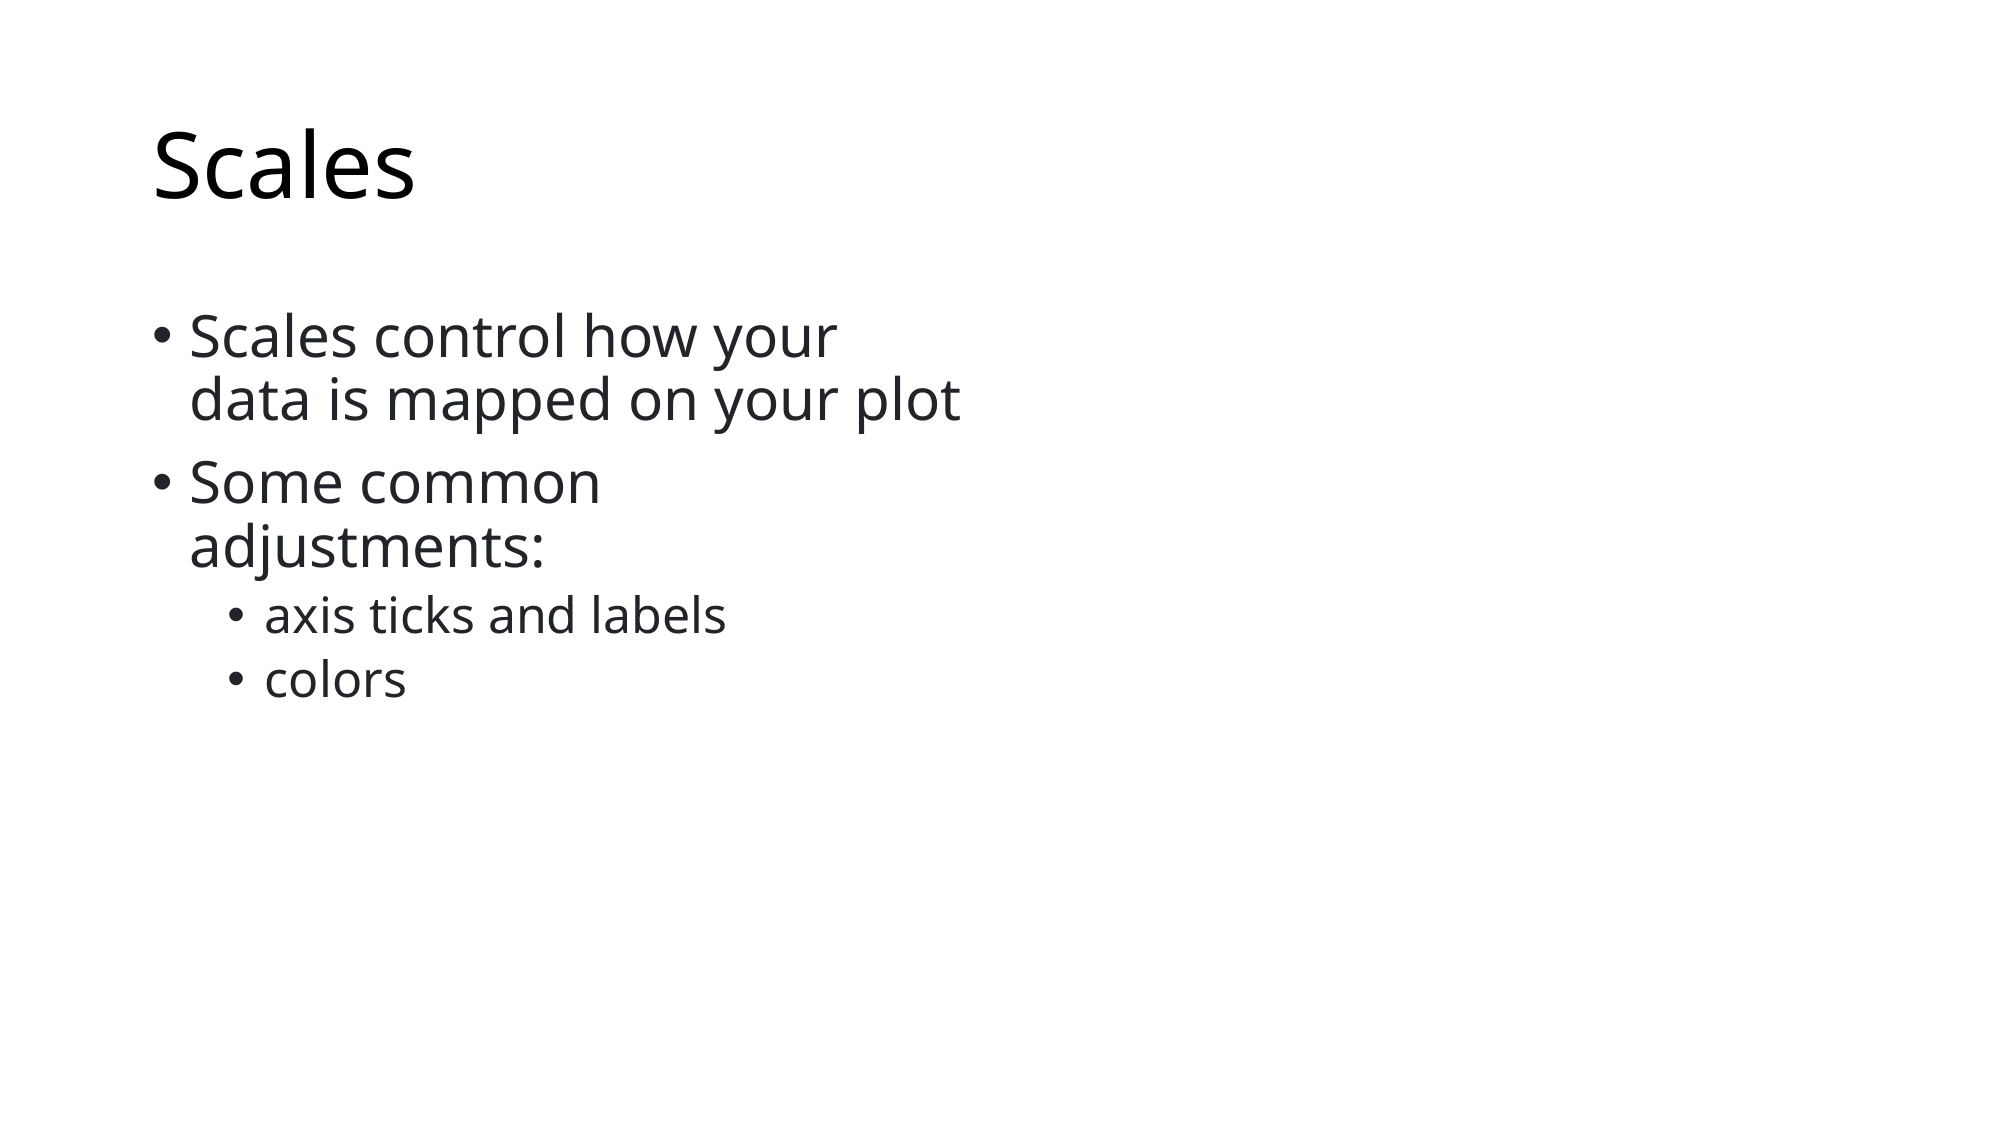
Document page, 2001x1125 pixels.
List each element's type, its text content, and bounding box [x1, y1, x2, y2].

title Scales [137, 59, 1863, 278]
list Scales control how your data is mapped on your plot Some common adjustments: axis ticks and labels colors [137, 299, 988, 1014]
